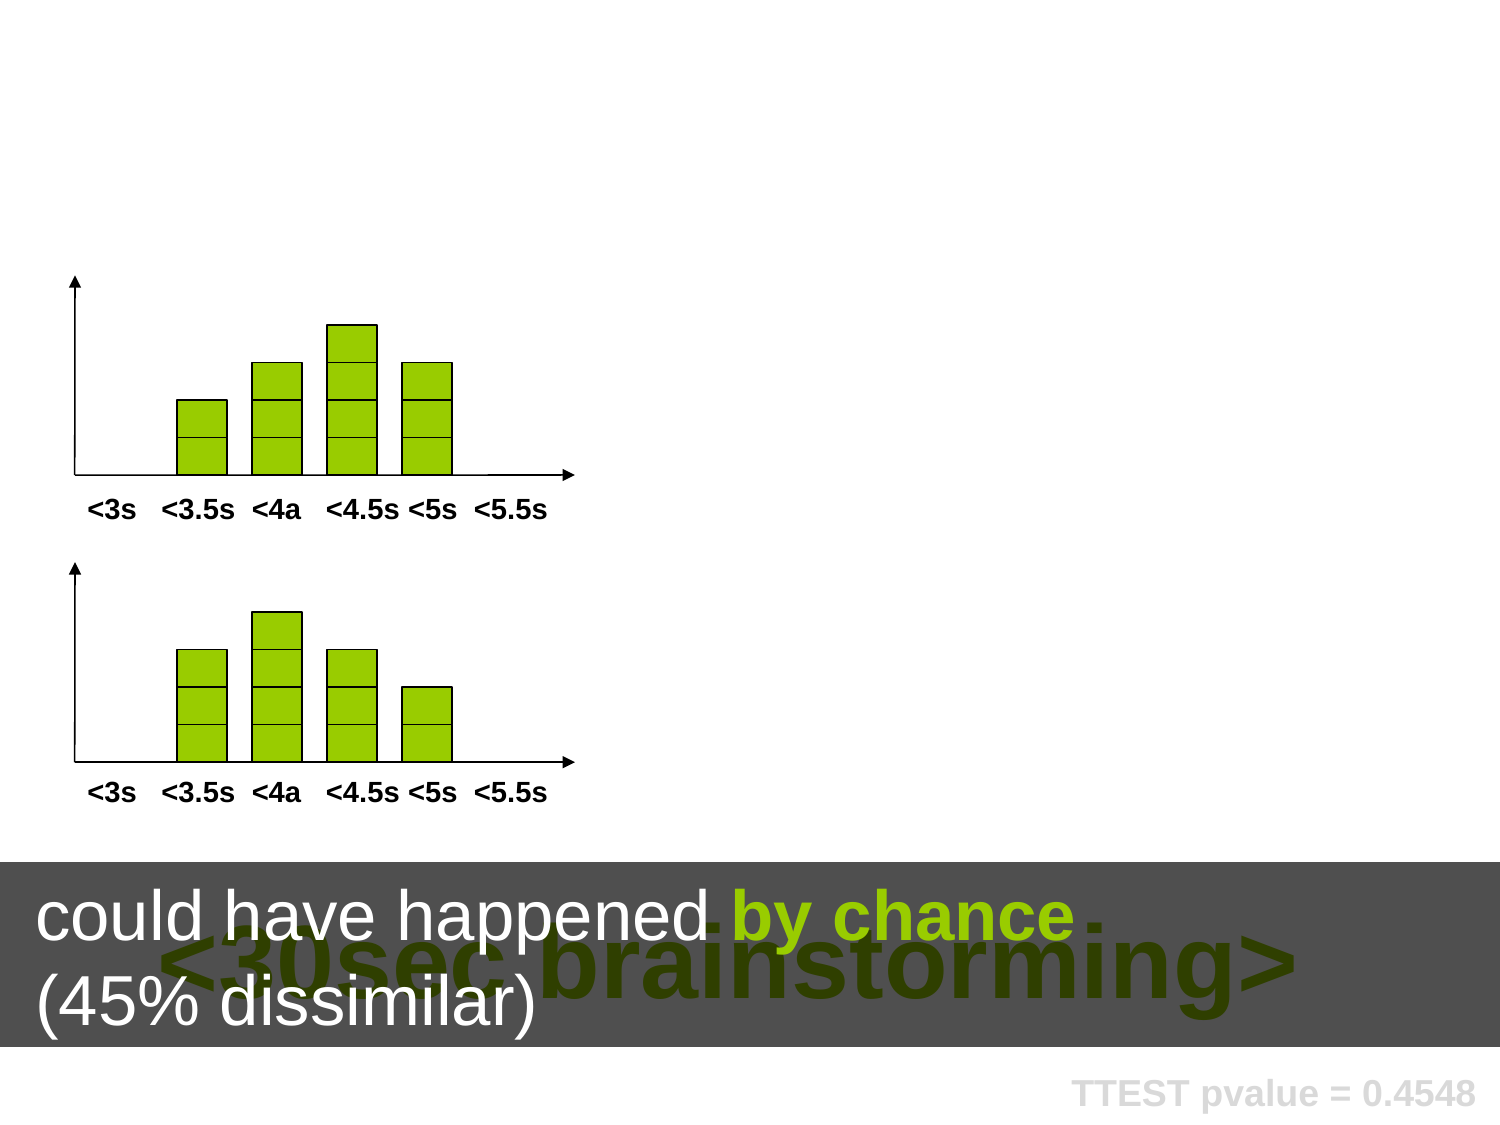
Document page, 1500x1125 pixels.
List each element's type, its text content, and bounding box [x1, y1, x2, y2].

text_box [0, 861, 1500, 1122]
text_box [402, 725, 453, 761]
text_box [327, 438, 378, 473]
text_box [402, 438, 453, 473]
text_box [327, 363, 378, 400]
text_box [177, 688, 228, 725]
text_box [402, 400, 453, 438]
text_box [327, 725, 378, 761]
text_box [327, 649, 378, 688]
text_box <3s <3.5s <4a <4.5s <5s <5.5s [72, 765, 564, 816]
text_box [252, 438, 303, 473]
text_box [177, 399, 228, 438]
text_box [252, 650, 303, 688]
text_box [252, 725, 303, 761]
text_box [402, 362, 453, 400]
text_box [252, 612, 303, 650]
text_box [327, 688, 378, 725]
text_box [177, 438, 228, 473]
text_box [252, 362, 303, 400]
text_box [252, 400, 303, 438]
text_box [252, 688, 303, 725]
text_box [327, 324, 378, 363]
text_box [402, 687, 453, 725]
text_box [177, 649, 228, 688]
text_box [327, 400, 378, 438]
text_box [177, 725, 228, 761]
text_box <3s <3.5s <4a <4.5s <5s <5.5s [72, 483, 564, 534]
